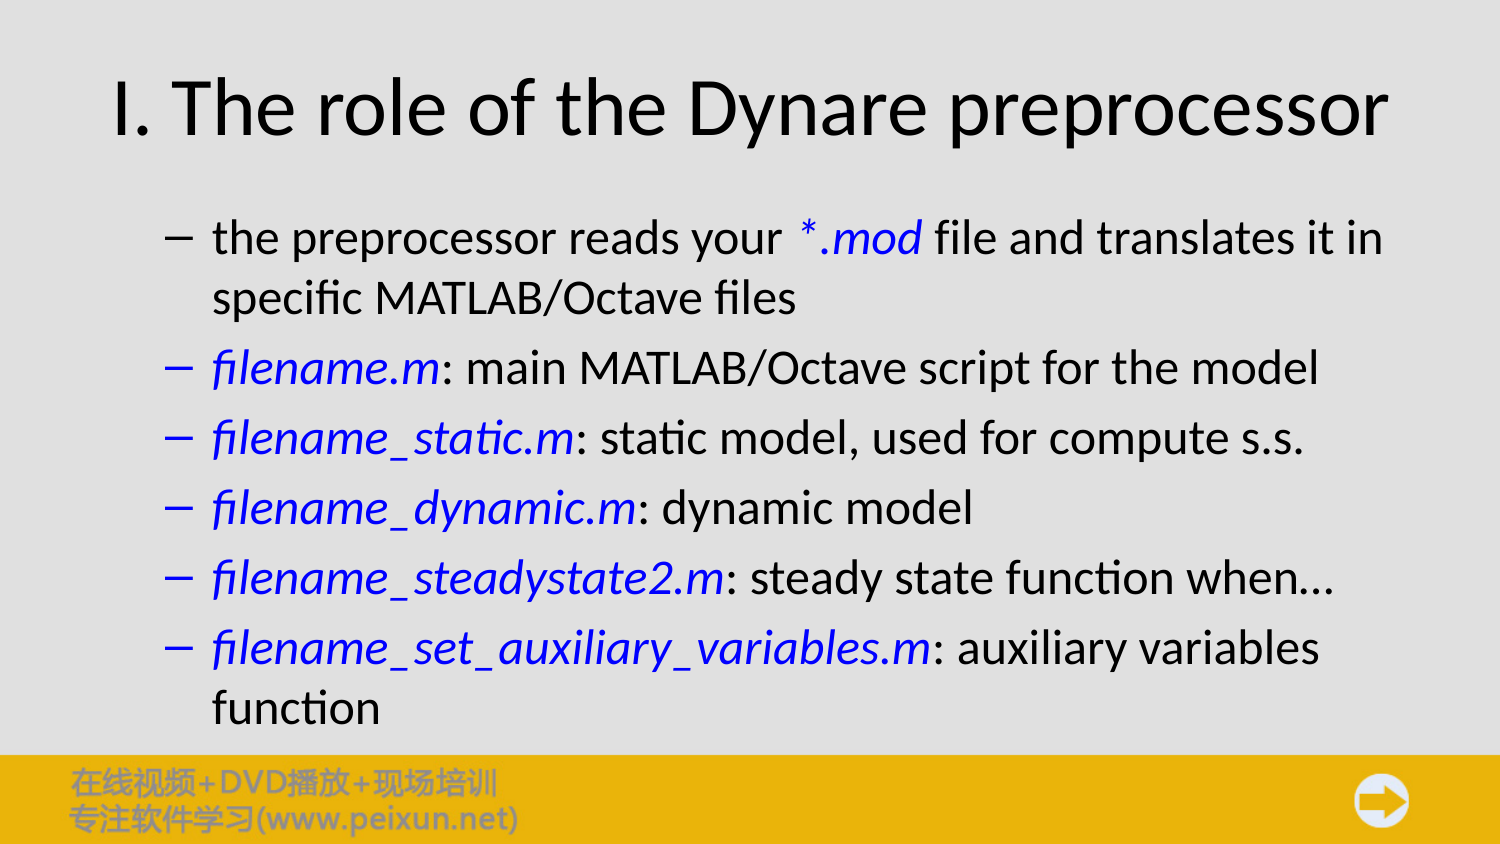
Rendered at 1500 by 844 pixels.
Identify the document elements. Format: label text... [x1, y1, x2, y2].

title I. The role of the Dynare preprocessor [76, 31, 1428, 173]
picture [0, 0, 1500, 844]
list the preprocessor reads your *.mod file and translates it in specific MATLAB/Octave files filename.m: main MATLAB/Octave script for the model filename_static.m: static model, used for compute s.s. filename_dynamic.m: dynamic model filename_steadystate2.m: steady state function when… filename_set_auxiliary_variables.m: auxiliary variables function [74, 196, 1426, 754]
